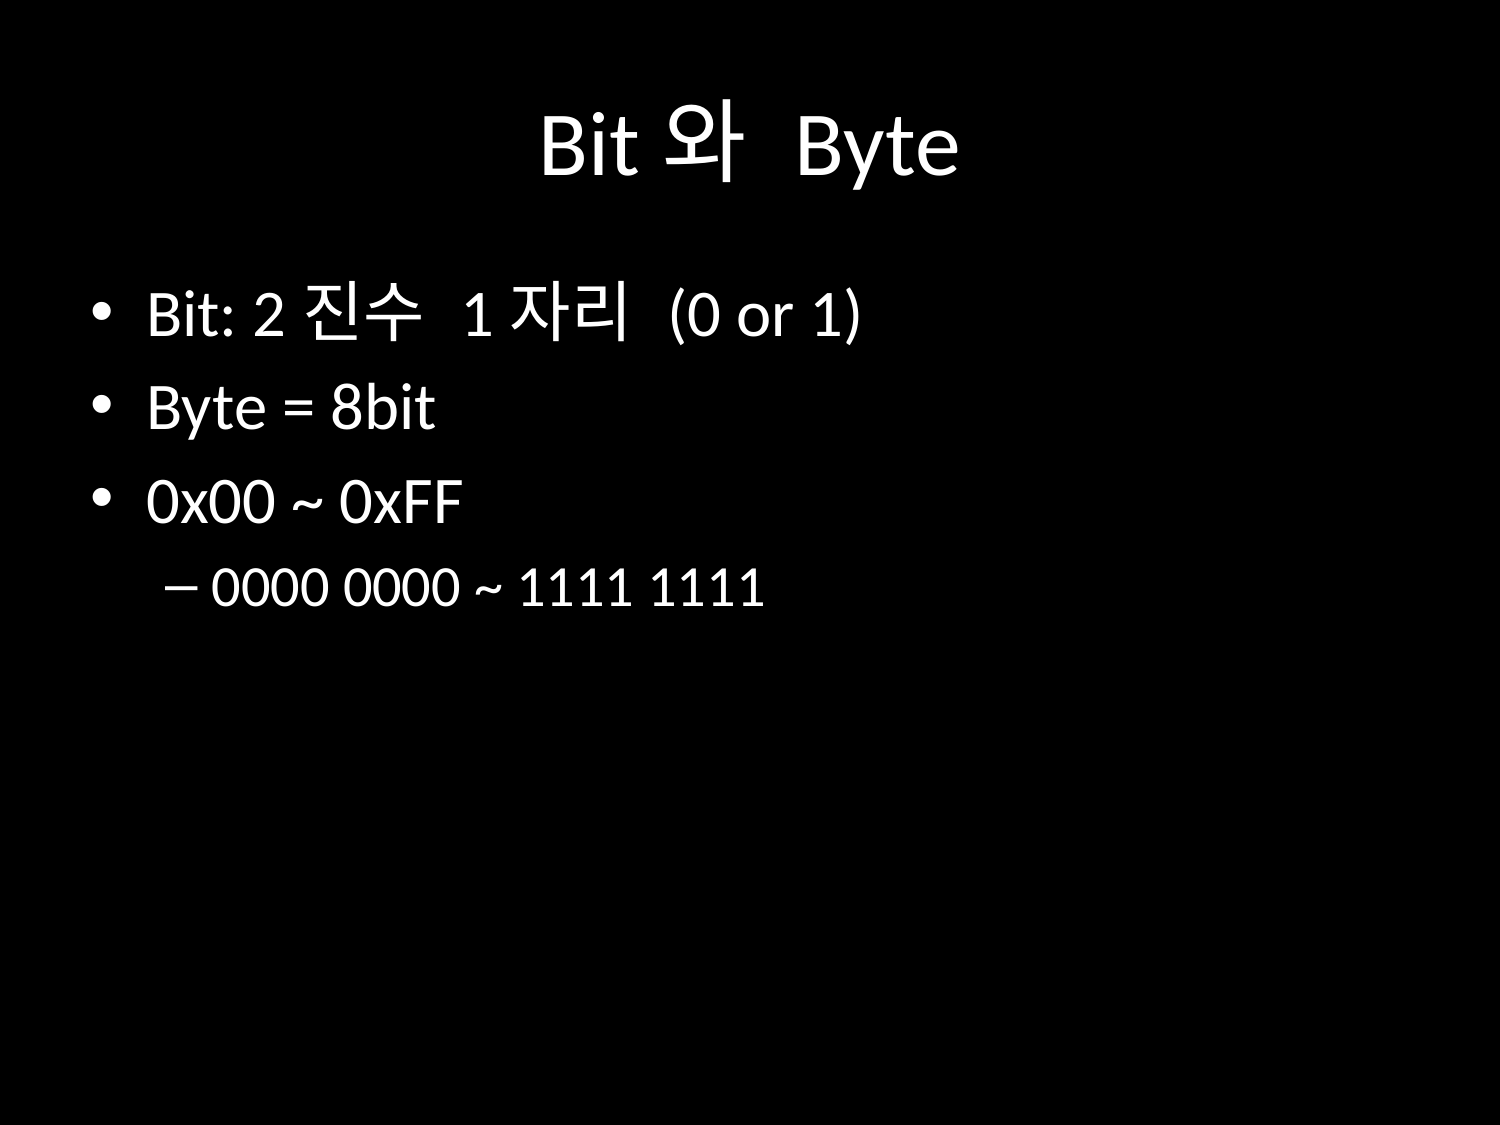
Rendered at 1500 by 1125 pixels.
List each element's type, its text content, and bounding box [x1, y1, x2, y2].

title Bit와 Byte [75, 45, 1425, 233]
list Bit: 2진수 1자리 (0 or 1) Byte = 8bit 0x00 ~ 0xFF 0000 0000 ~ 1111 1111 [75, 262, 1425, 1005]
